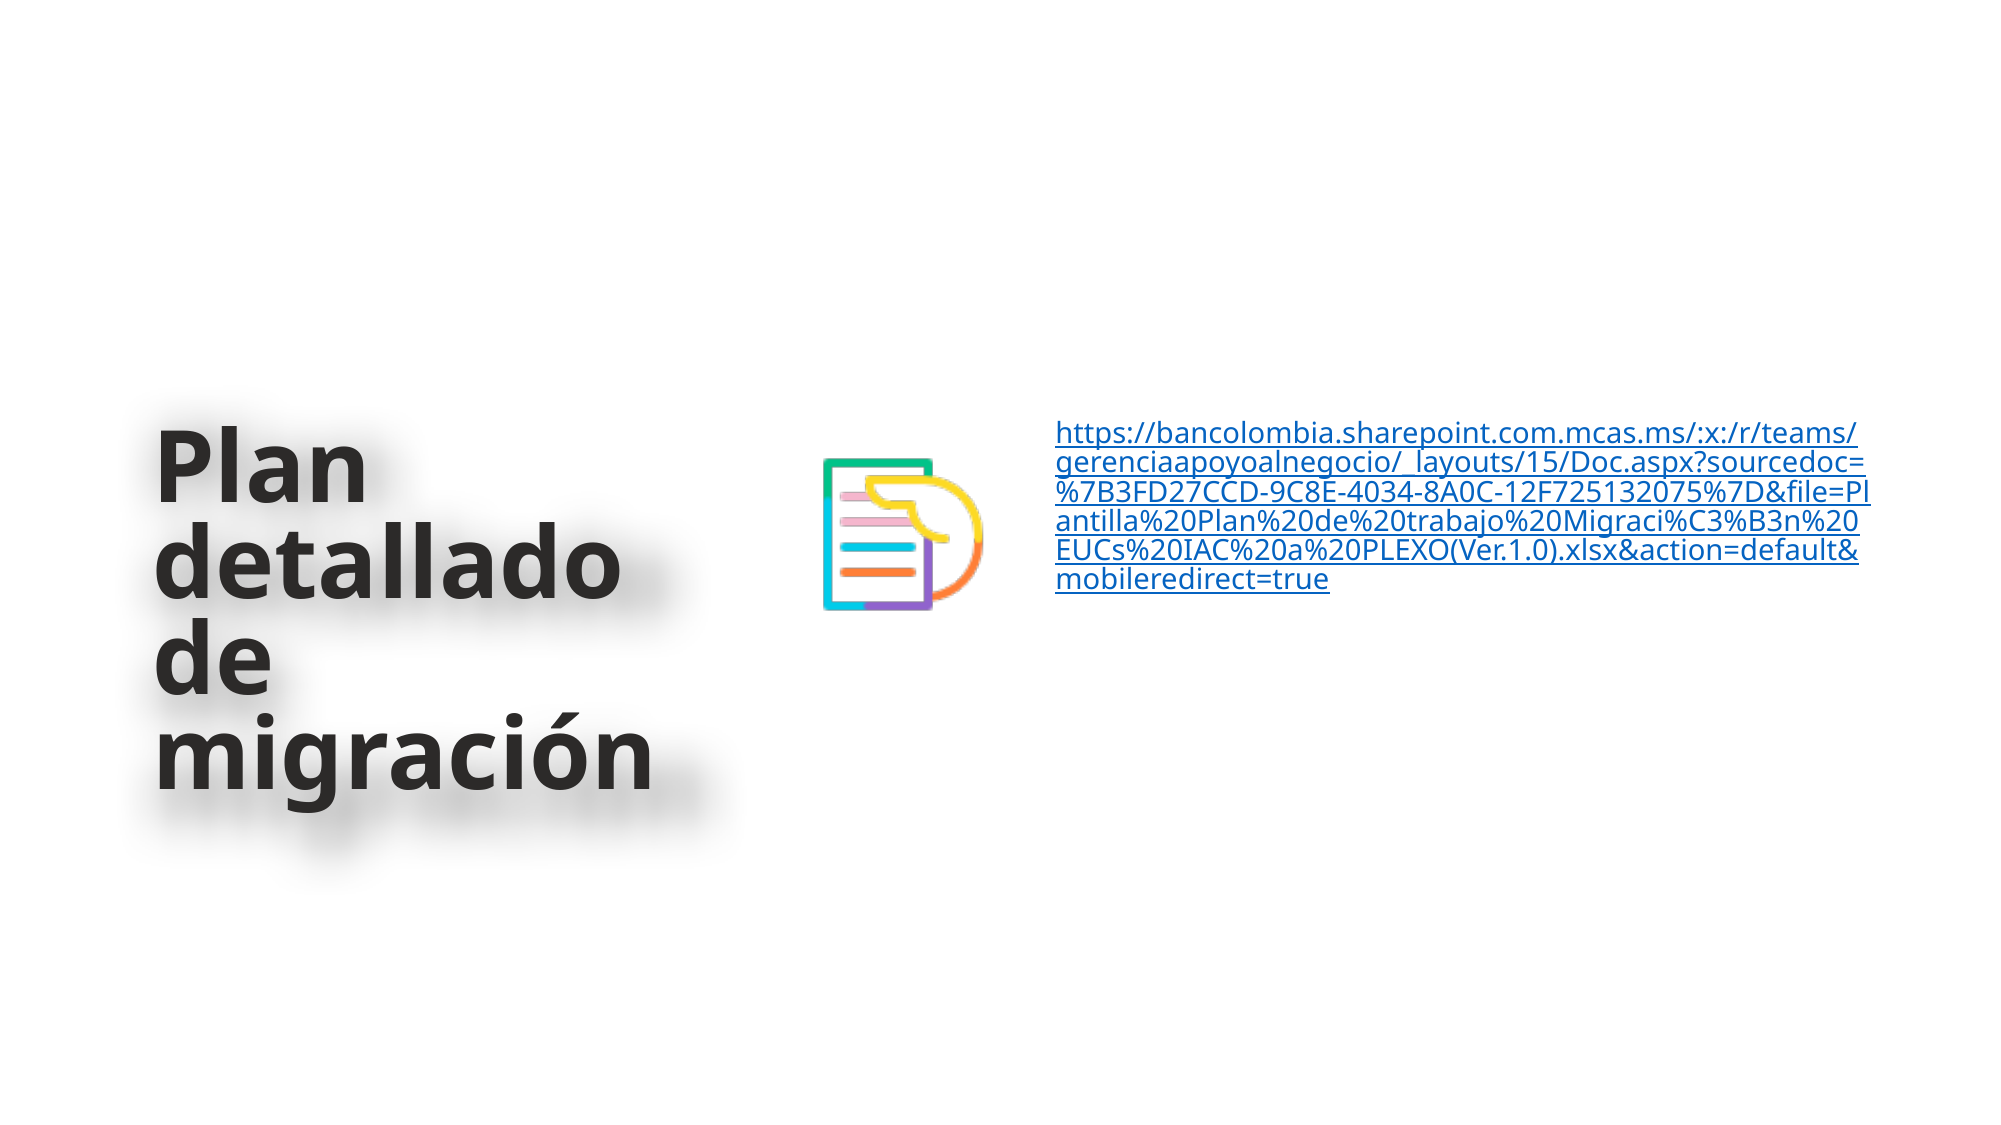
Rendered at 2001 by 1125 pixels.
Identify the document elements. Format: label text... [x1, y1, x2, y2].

text_box Plan detallado de migración [137, 418, 781, 853]
picture [799, 434, 1001, 636]
text_box https://bancolombia.sharepoint.com.mcas.ms/:x:/r/teams/gerenciaapoyoalnegocio/_layouts/15/Doc.aspx?sourcedoc=%7B3FD27CCD-9C8E-4034-8A0C-12F725132075%7D&file=Plantilla%20Plan%20de%20trabajo%20Migraci%C3%B3n%20EUCs%20IAC%20a%20PLEXO(Ver.1.0).xlsx&action=default&mobileredirect=true [1040, 407, 1890, 549]
